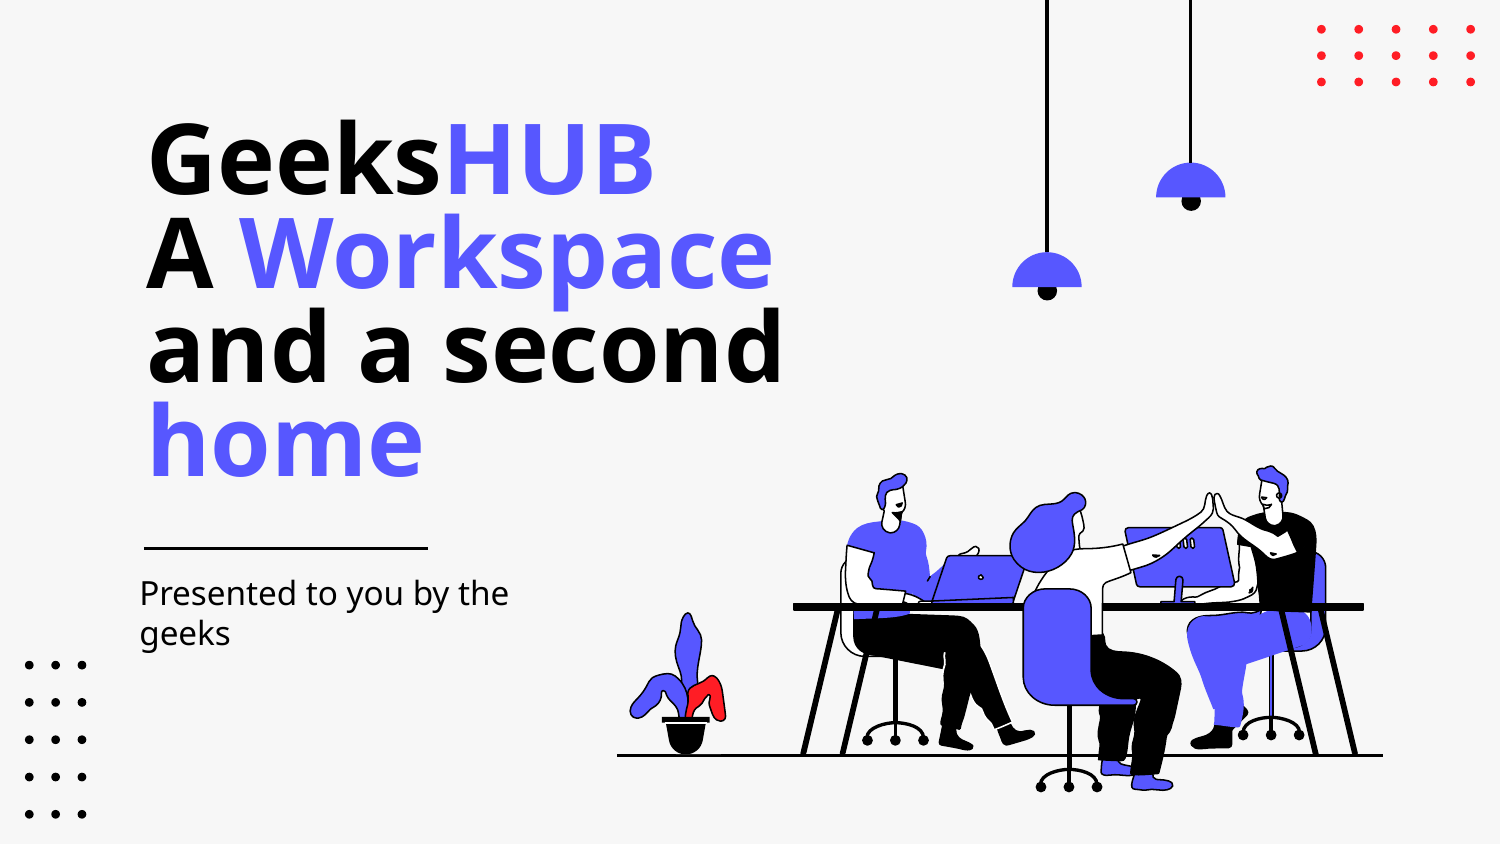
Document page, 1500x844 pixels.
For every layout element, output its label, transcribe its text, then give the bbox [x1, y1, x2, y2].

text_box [1155, 0, 1226, 212]
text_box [1012, 0, 1082, 301]
title GeeksHUB A Workspace and a second home [131, 201, 940, 511]
subtitle Presented to you by the geeks [124, 556, 548, 668]
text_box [793, 465, 1364, 792]
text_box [628, 612, 727, 755]
